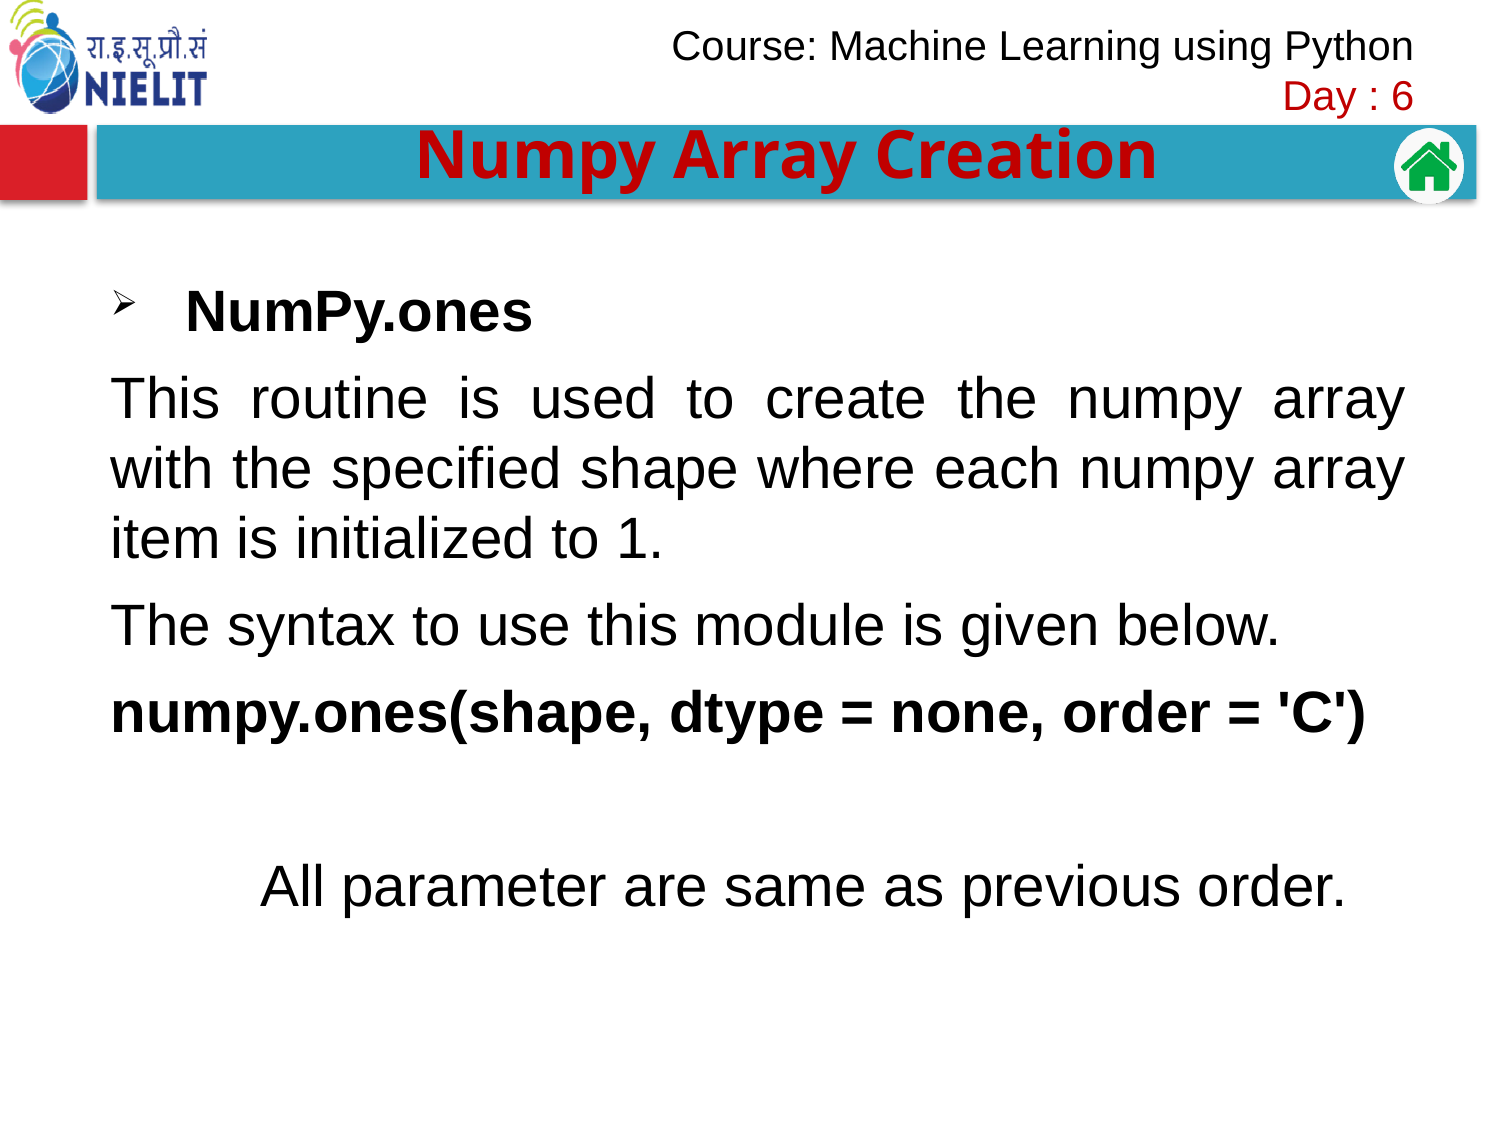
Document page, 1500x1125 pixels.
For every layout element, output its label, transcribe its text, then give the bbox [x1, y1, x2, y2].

text_box Numpy Array Creation [112, 87, 1463, 216]
list NumPy.ones This routine is used to create the numpy array with the specified shape where each numpy array item is initialized to 1. The syntax to use this module is given below. numpy.ones(shape, dtype = none, order = 'C') All parameter are same as previous order. [75, 263, 1425, 1115]
picture [9, 0, 207, 114]
title [75, 45, 1425, 173]
